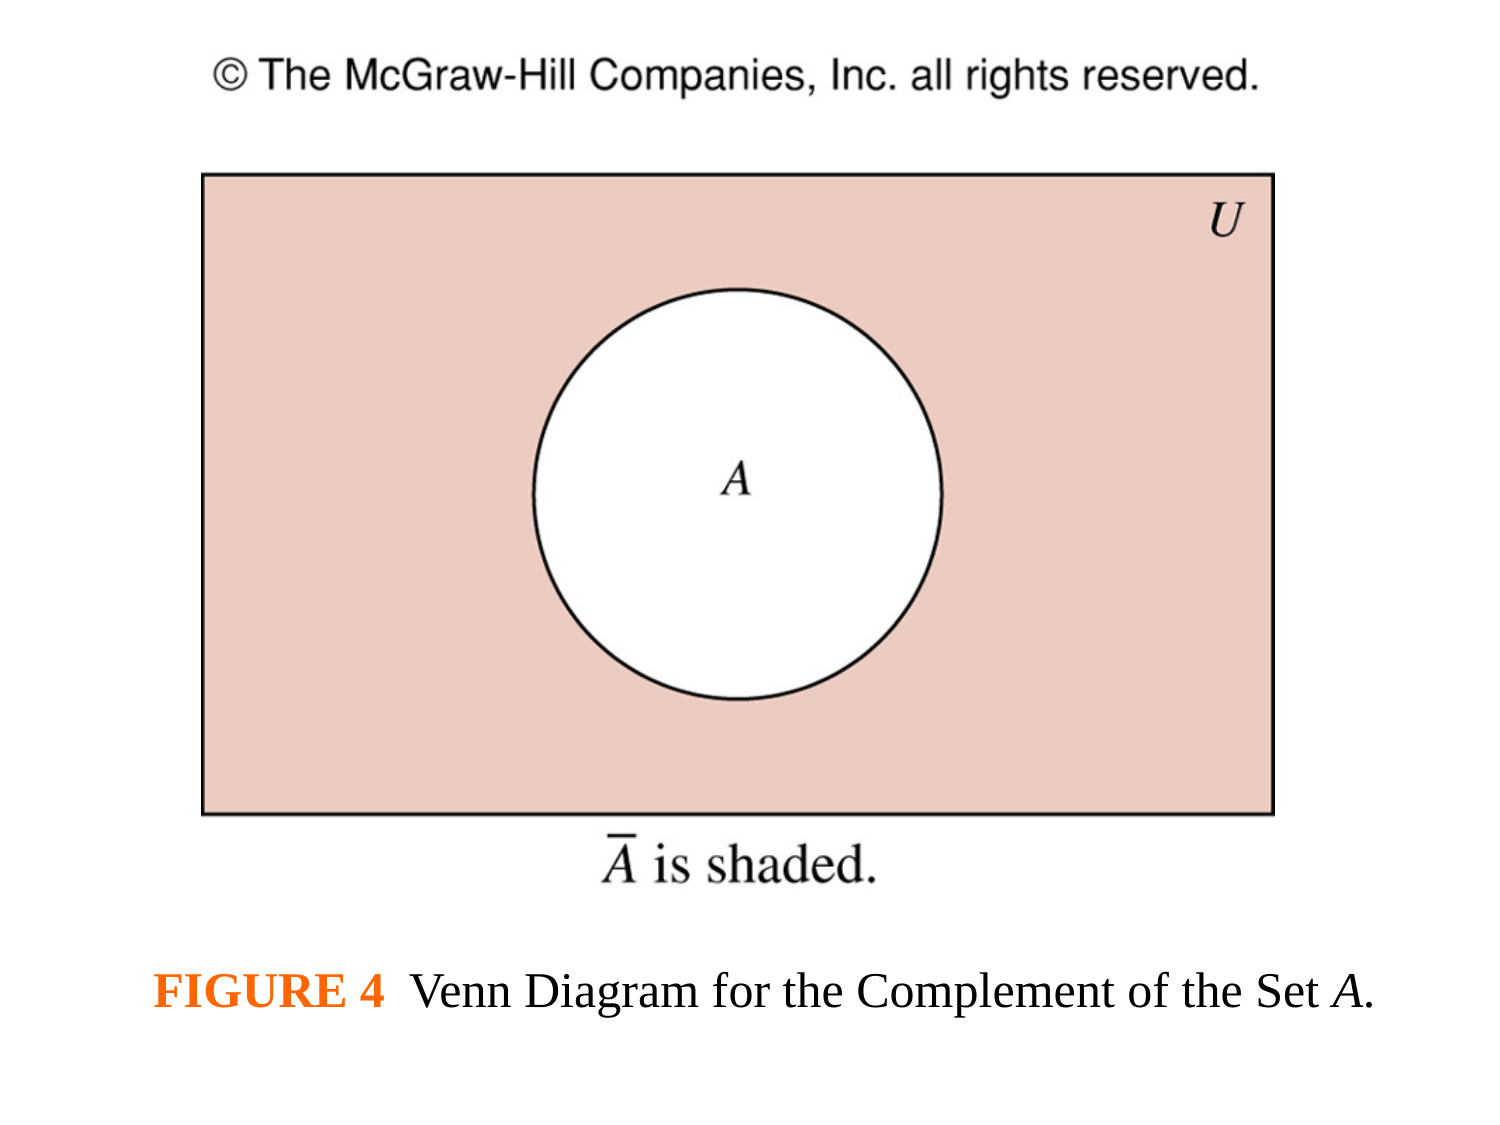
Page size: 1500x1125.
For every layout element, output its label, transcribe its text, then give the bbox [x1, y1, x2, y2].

text_box FIGURE 4 Venn Diagram for the Complement of the Set A. [138, 949, 1438, 1025]
title FIGURE 4 (2.2) [75, 45, 1425, 233]
picture [200, 49, 1275, 895]
